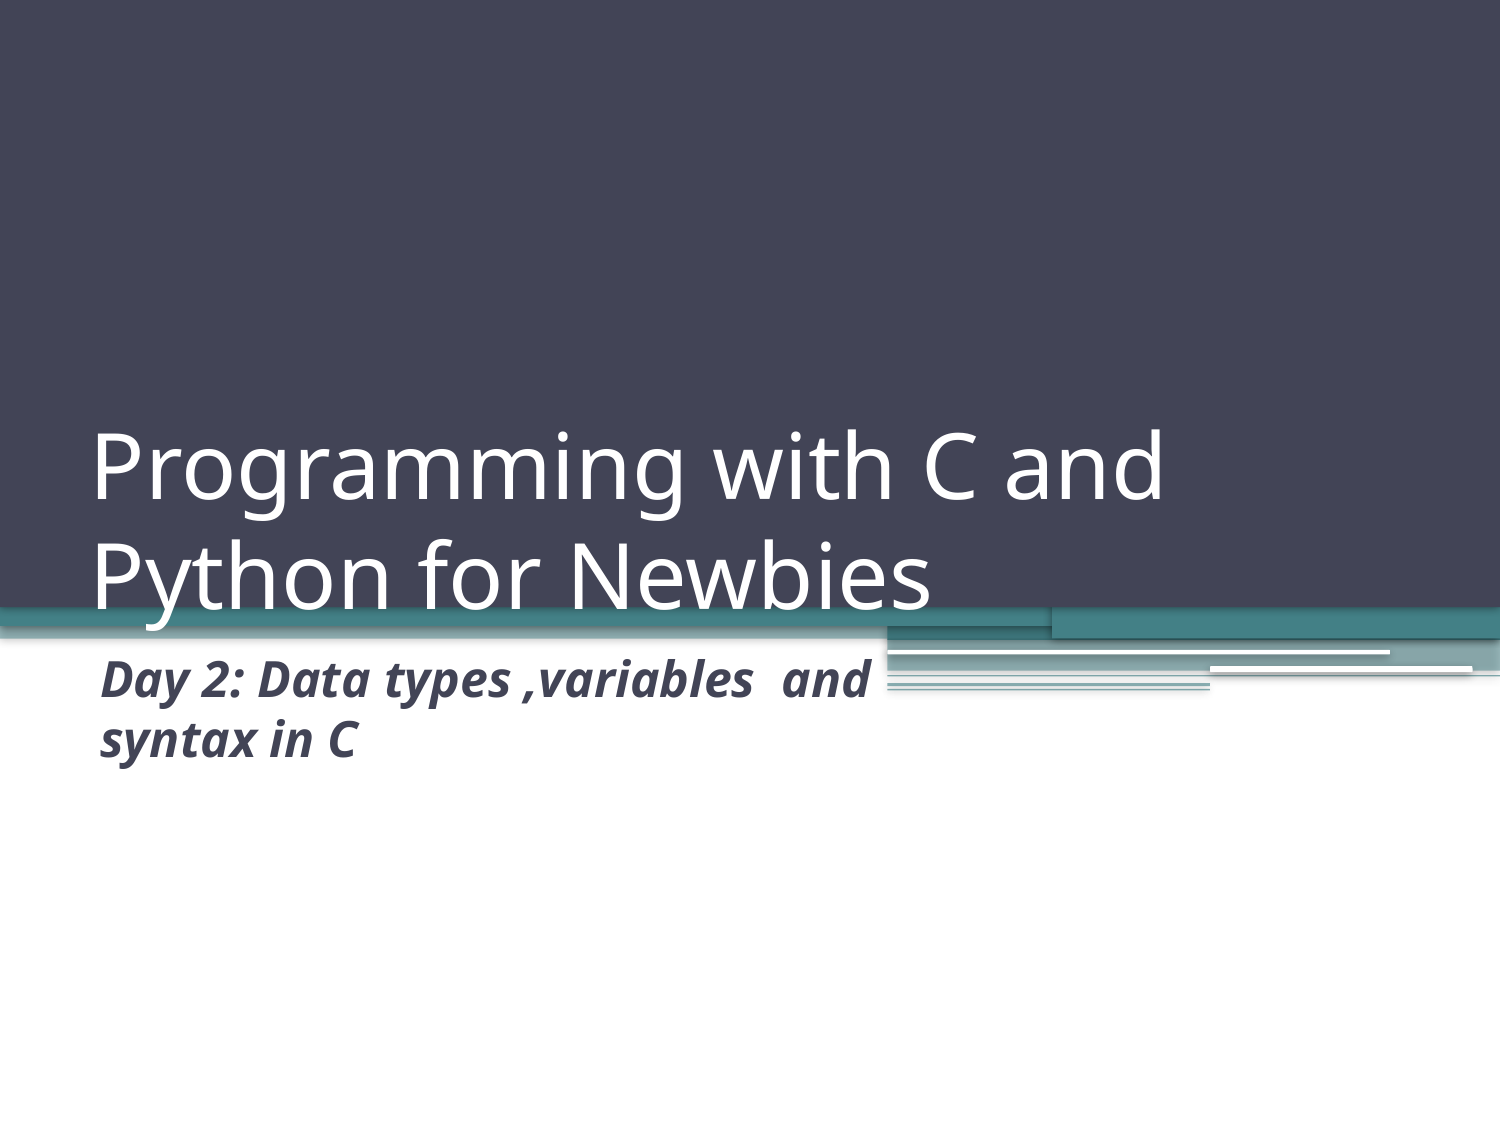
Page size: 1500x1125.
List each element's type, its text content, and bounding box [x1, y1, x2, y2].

title Programming with C and Python for Newbies [75, 394, 1463, 636]
subtitle Day 2: Data types ,variables and syntax in C [75, 639, 963, 928]
